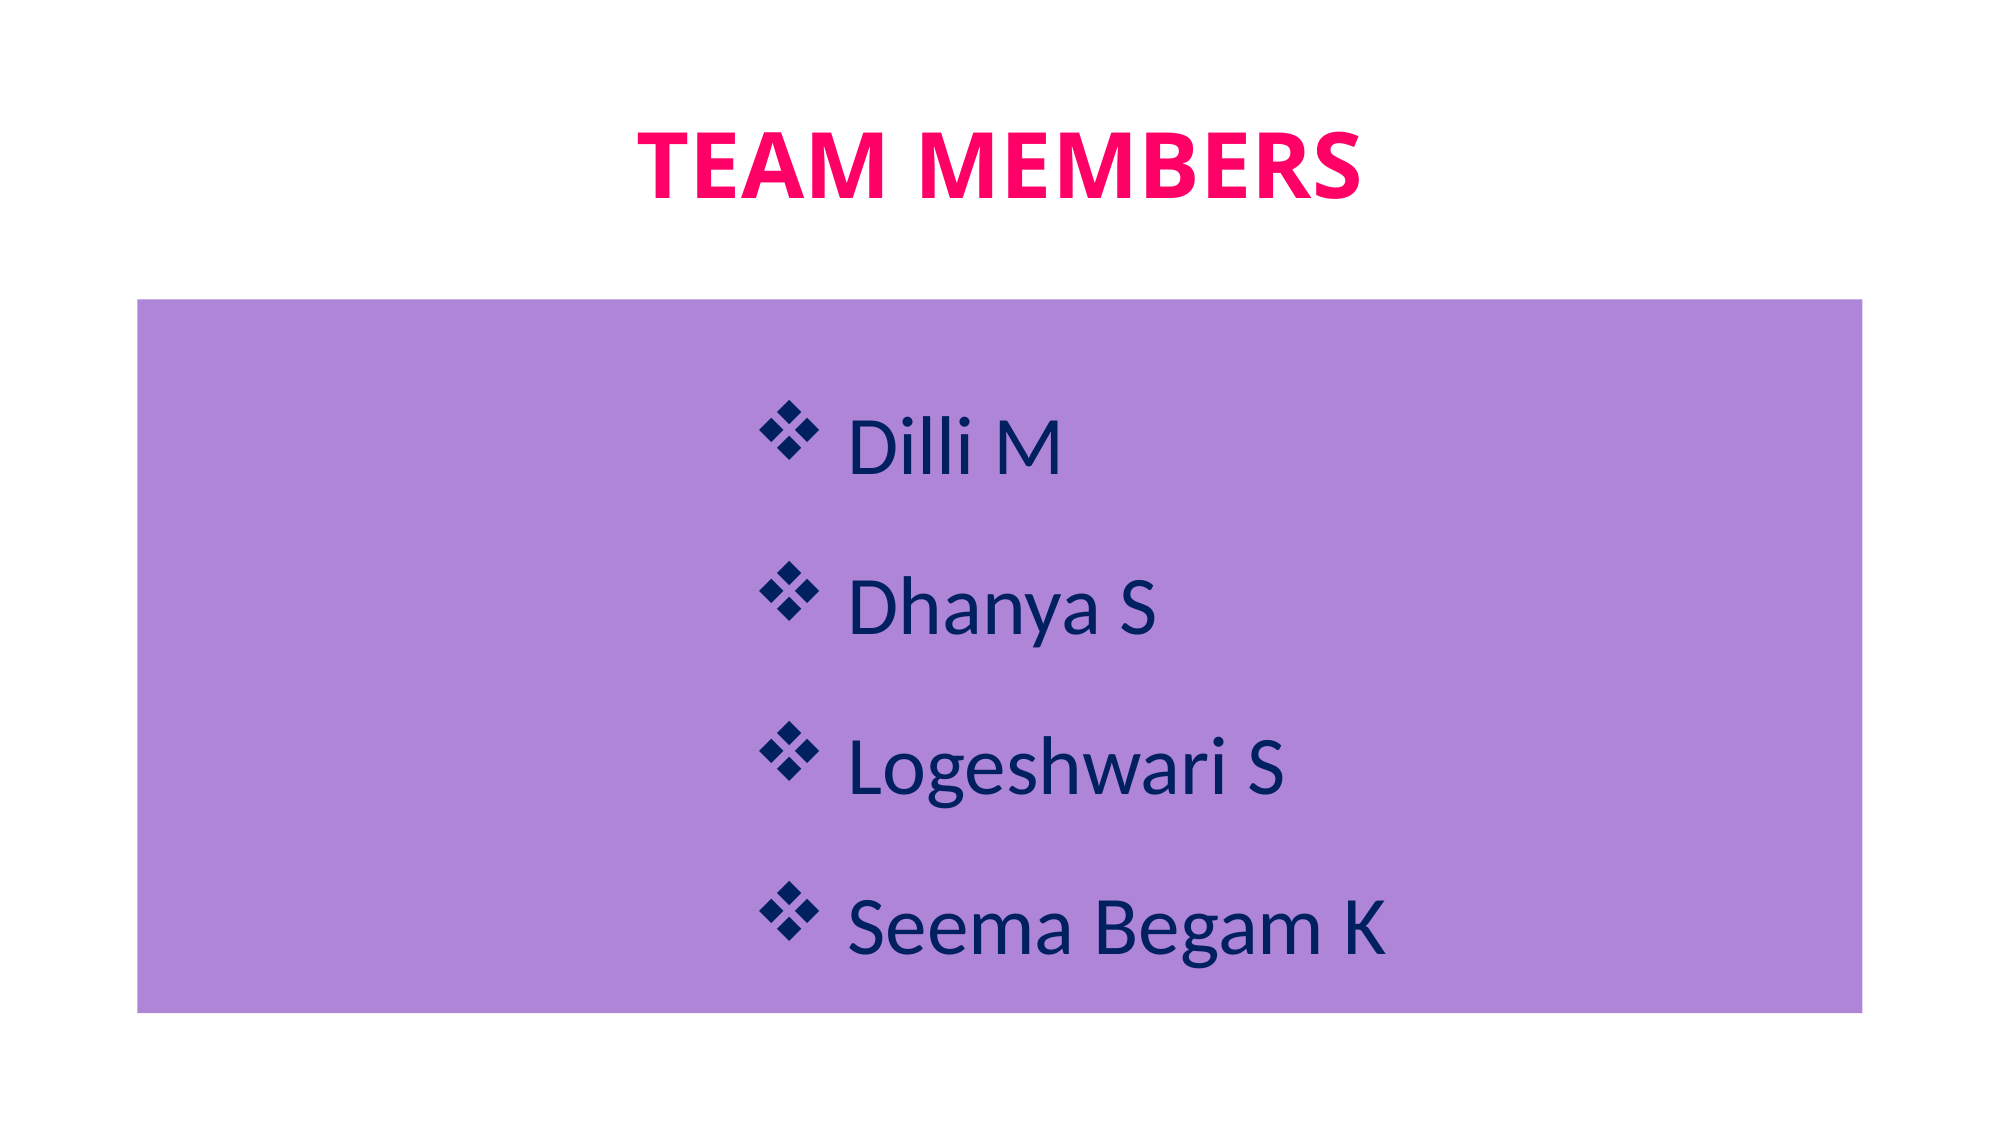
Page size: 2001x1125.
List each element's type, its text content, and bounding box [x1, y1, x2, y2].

list Dilli M Dhanya S Logeshwari S Seema Begam K [137, 299, 1863, 1014]
title TEAM MEMBERS [137, 59, 1863, 278]
